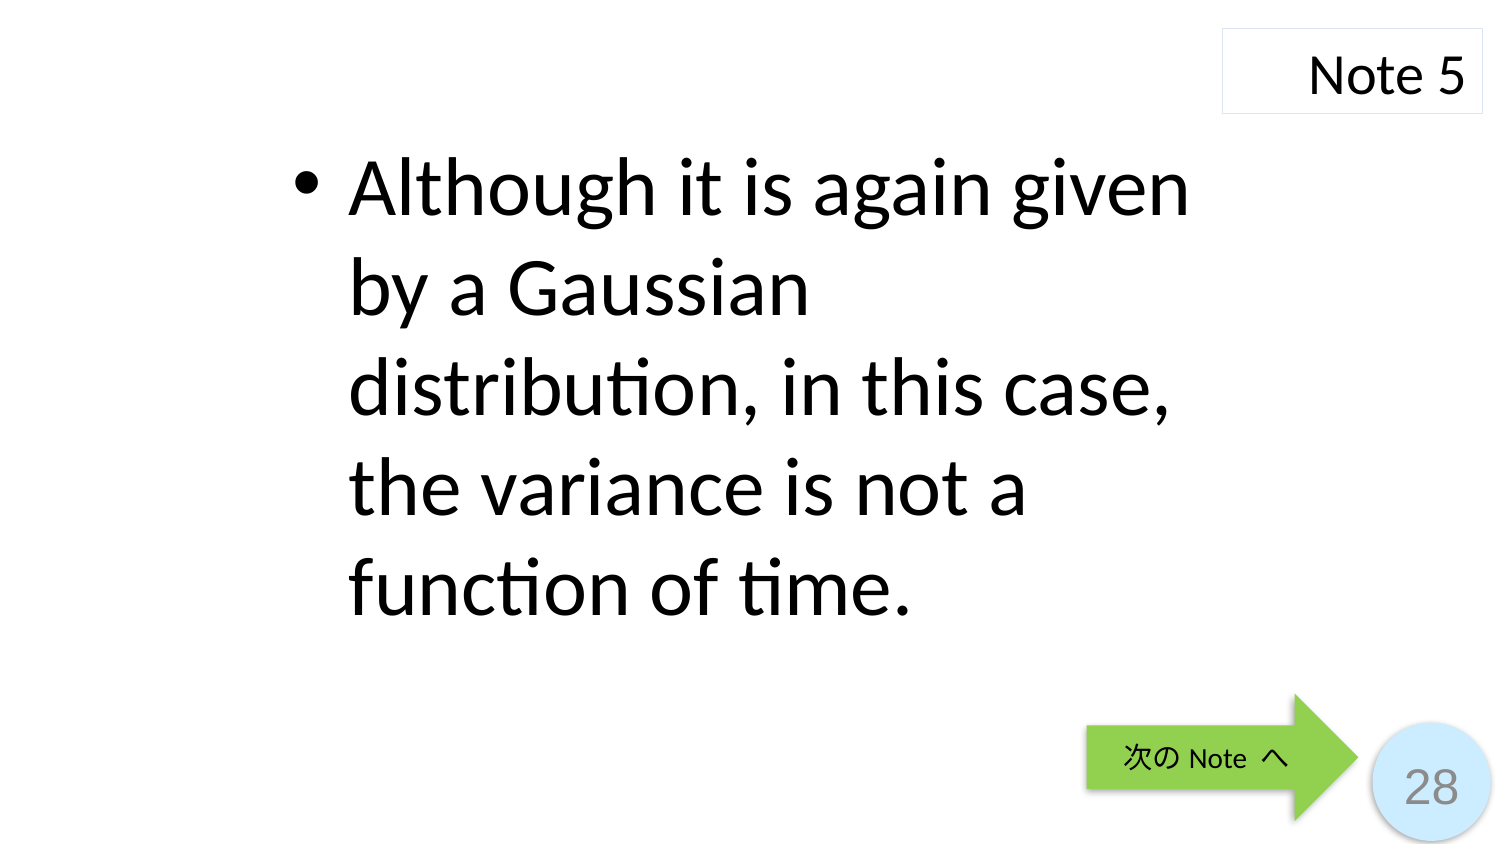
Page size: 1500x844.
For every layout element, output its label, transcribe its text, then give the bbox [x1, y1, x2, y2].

list Although it is again given by a Gaussian distribution, in this case, the variance is not a function of time. [277, 124, 1247, 773]
text_box 次のNote へ [1085, 692, 1359, 822]
text_box Note 5 [1222, 28, 1483, 114]
slide_number 28 [1372, 762, 1491, 807]
